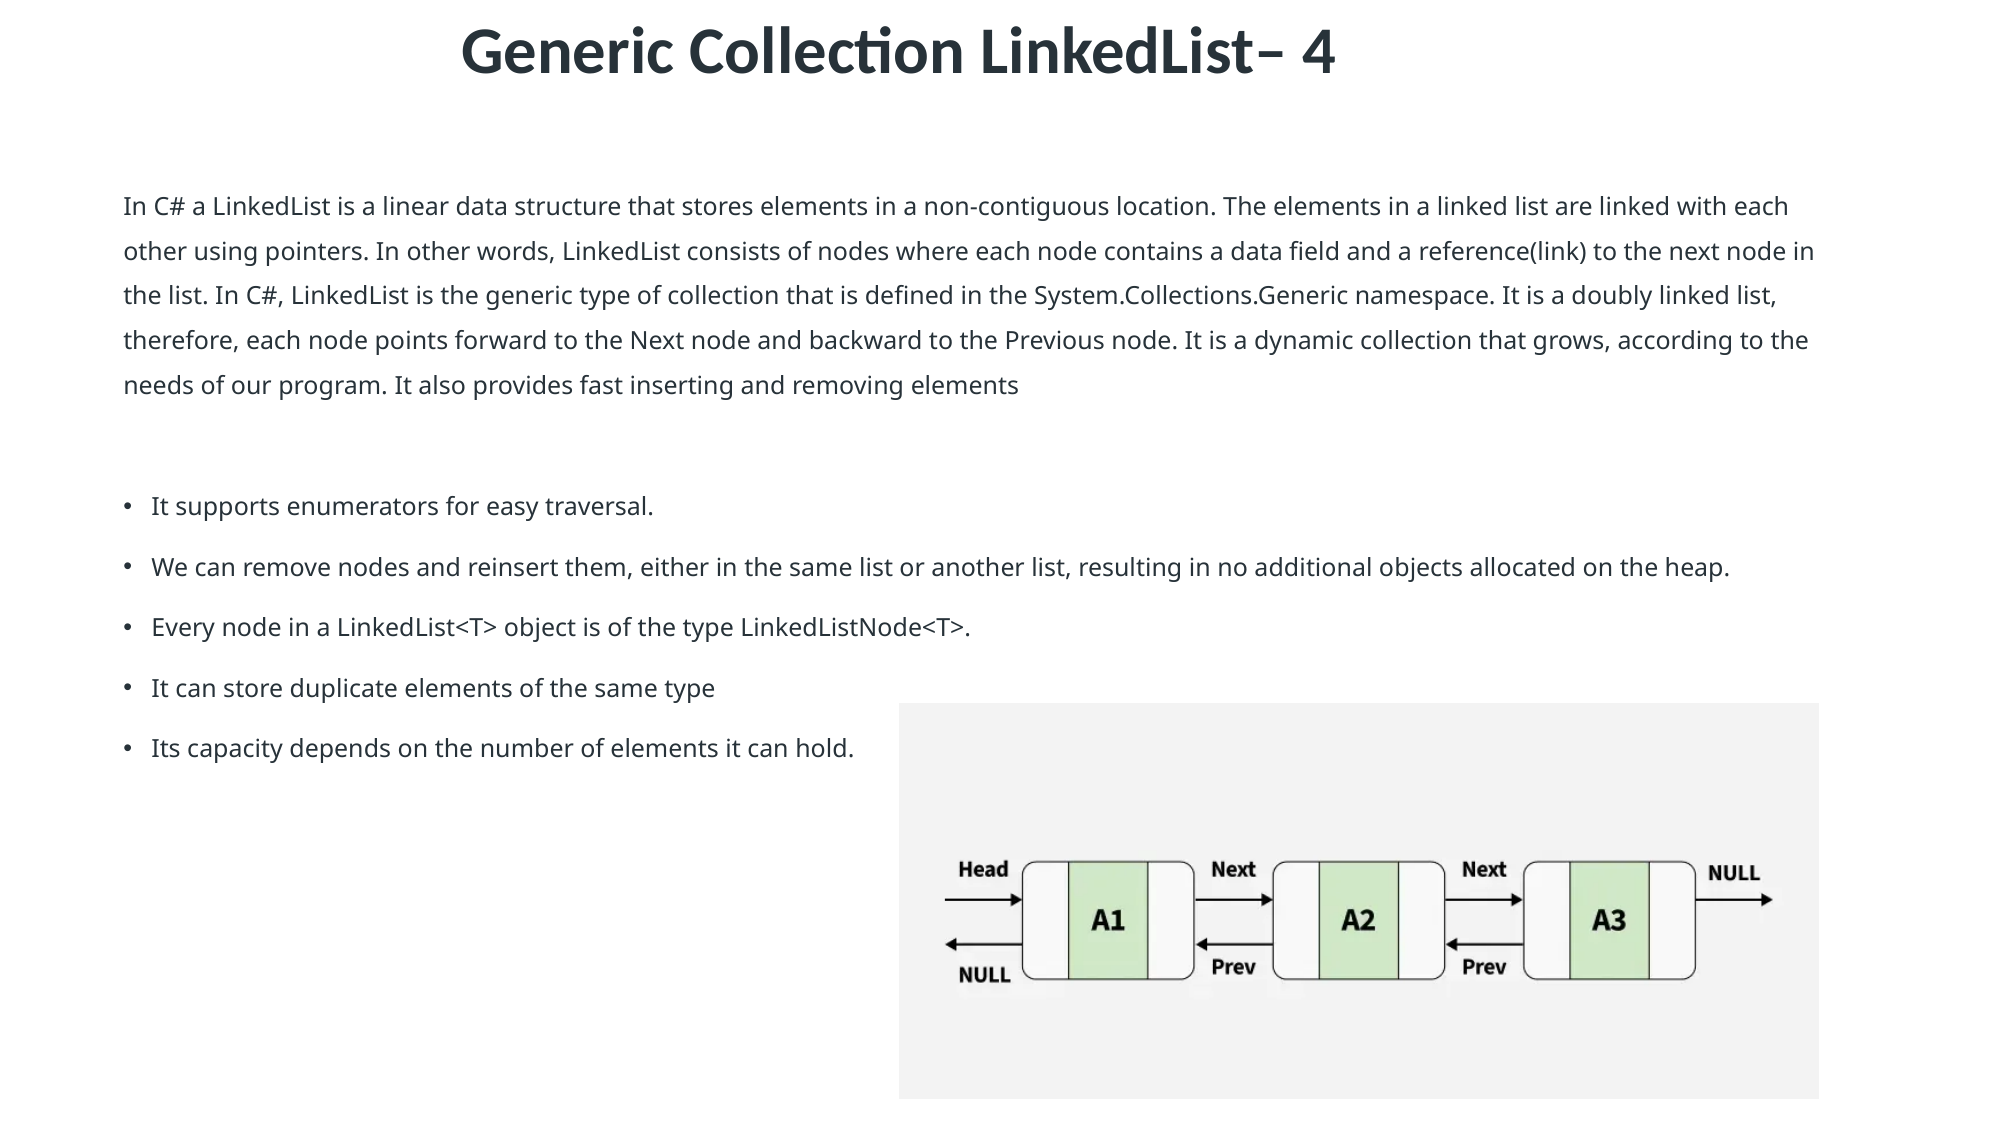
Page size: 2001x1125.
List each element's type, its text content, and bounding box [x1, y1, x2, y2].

text_box [975, 537, 1025, 588]
text_box In C# a LinkedList is a linear data structure that stores elements in a non-contiguous location. The elements in a linked list are linked with each other using pointers. In other words, LinkedList consists of nodes where each node contains a data field and a reference(link) to the next node in the list. In C#, LinkedList is the generic type of collection that is defined in the System.Collections.Generic namespace. It is a doubly linked list, therefore, each node points forward to the Next node and backward to the Previous node. It is a dynamic collection that grows, according to the needs of our program. It also provides fast inserting and removing elements It supports enumerators for easy traversal. We can remove nodes and reinsert them, either in the same list or another list, resulting in no additional objects allocated on the heap. Every node in a LinkedList<T> object is of the type LinkedListNode<T>. It can store duplicate elements of the same type Its capacity depends on the number of elements it can hold. [108, 167, 1837, 771]
picture [899, 703, 1819, 1099]
text_box [999, 562, 1050, 613]
text_box Generic Collection LinkedList– 4 [203, 0, 1596, 95]
